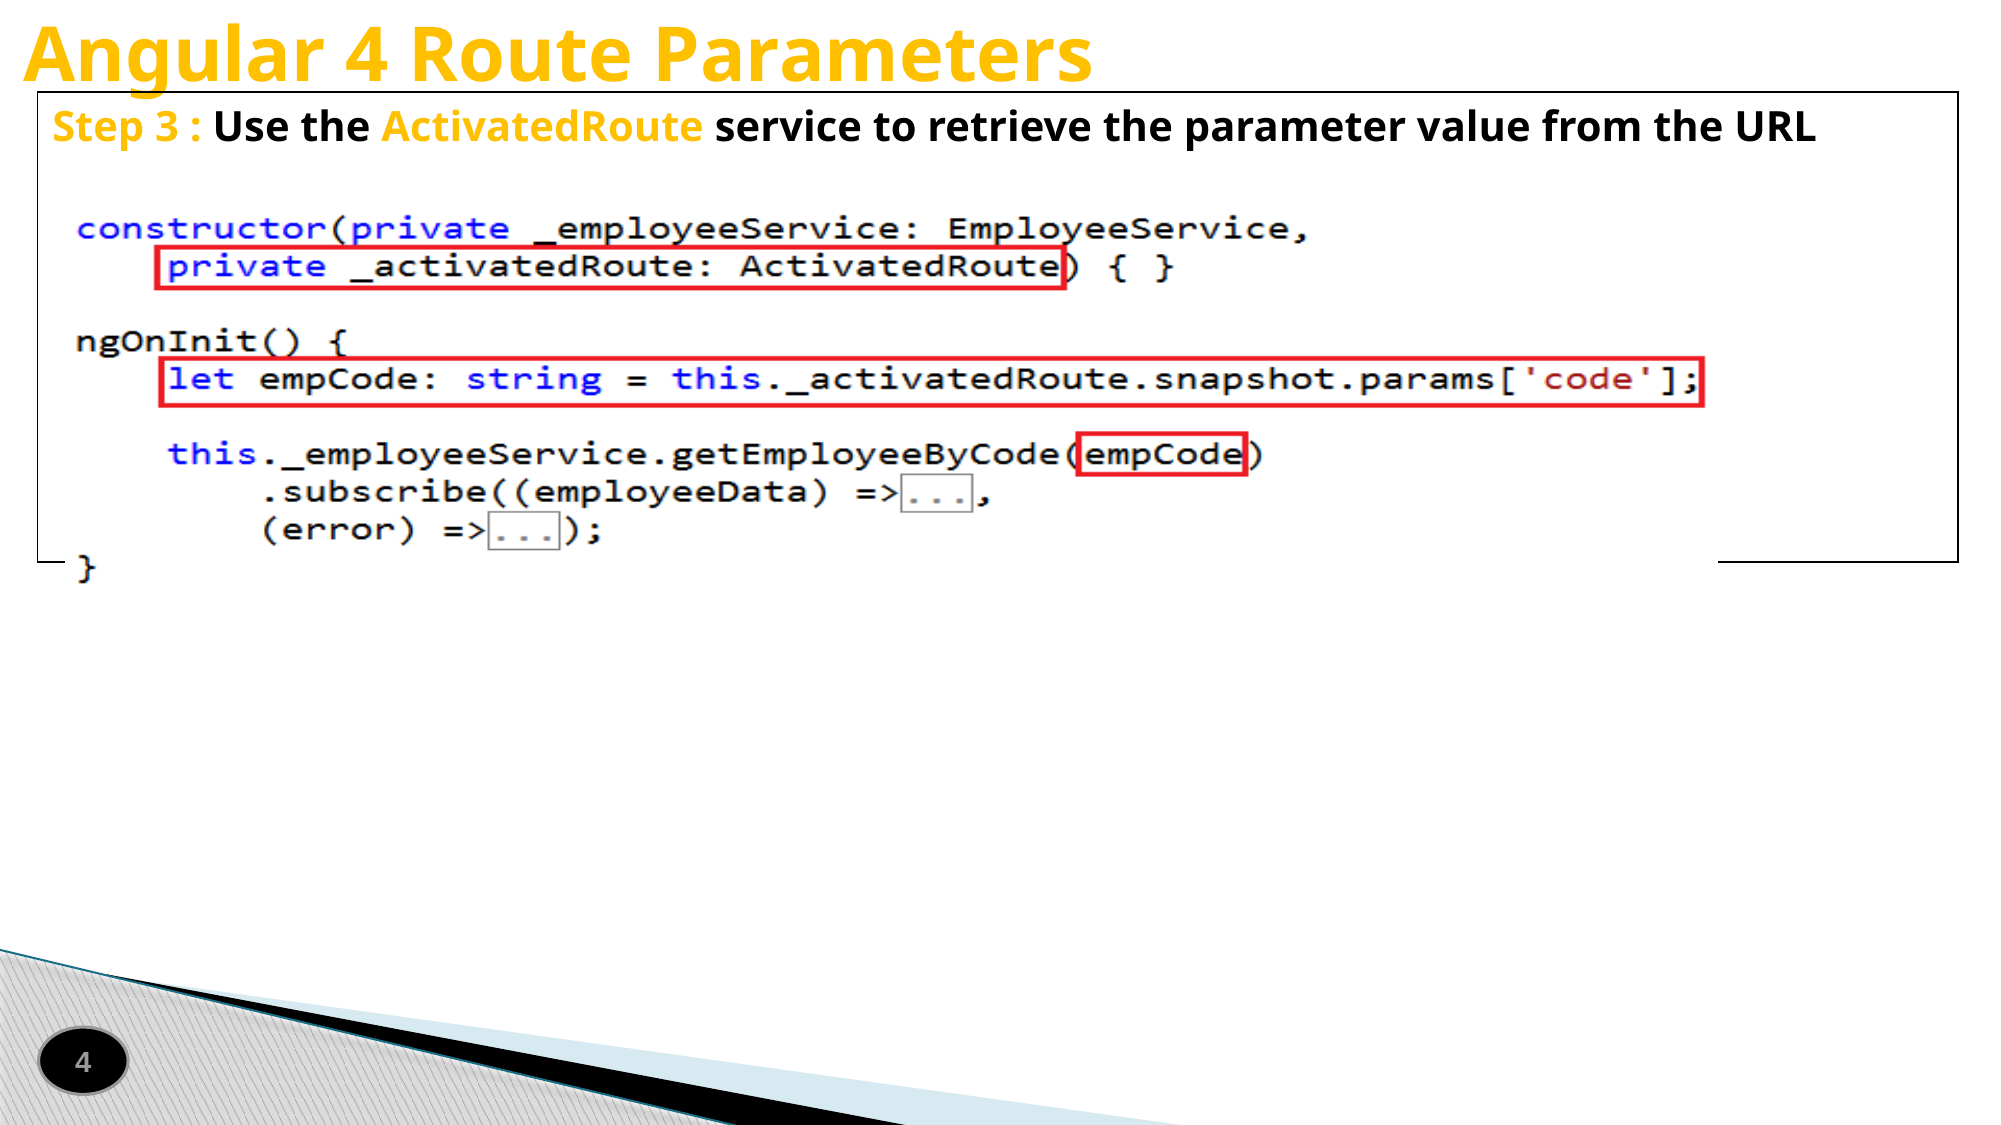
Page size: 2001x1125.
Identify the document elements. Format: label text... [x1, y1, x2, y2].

picture [64, 206, 1718, 597]
title Angular 4 Route Parameters [8, 0, 1996, 105]
text_box Step 3 : Use the ActivatedRoute service to retrieve the parameter value from the URL [37, 92, 1959, 562]
